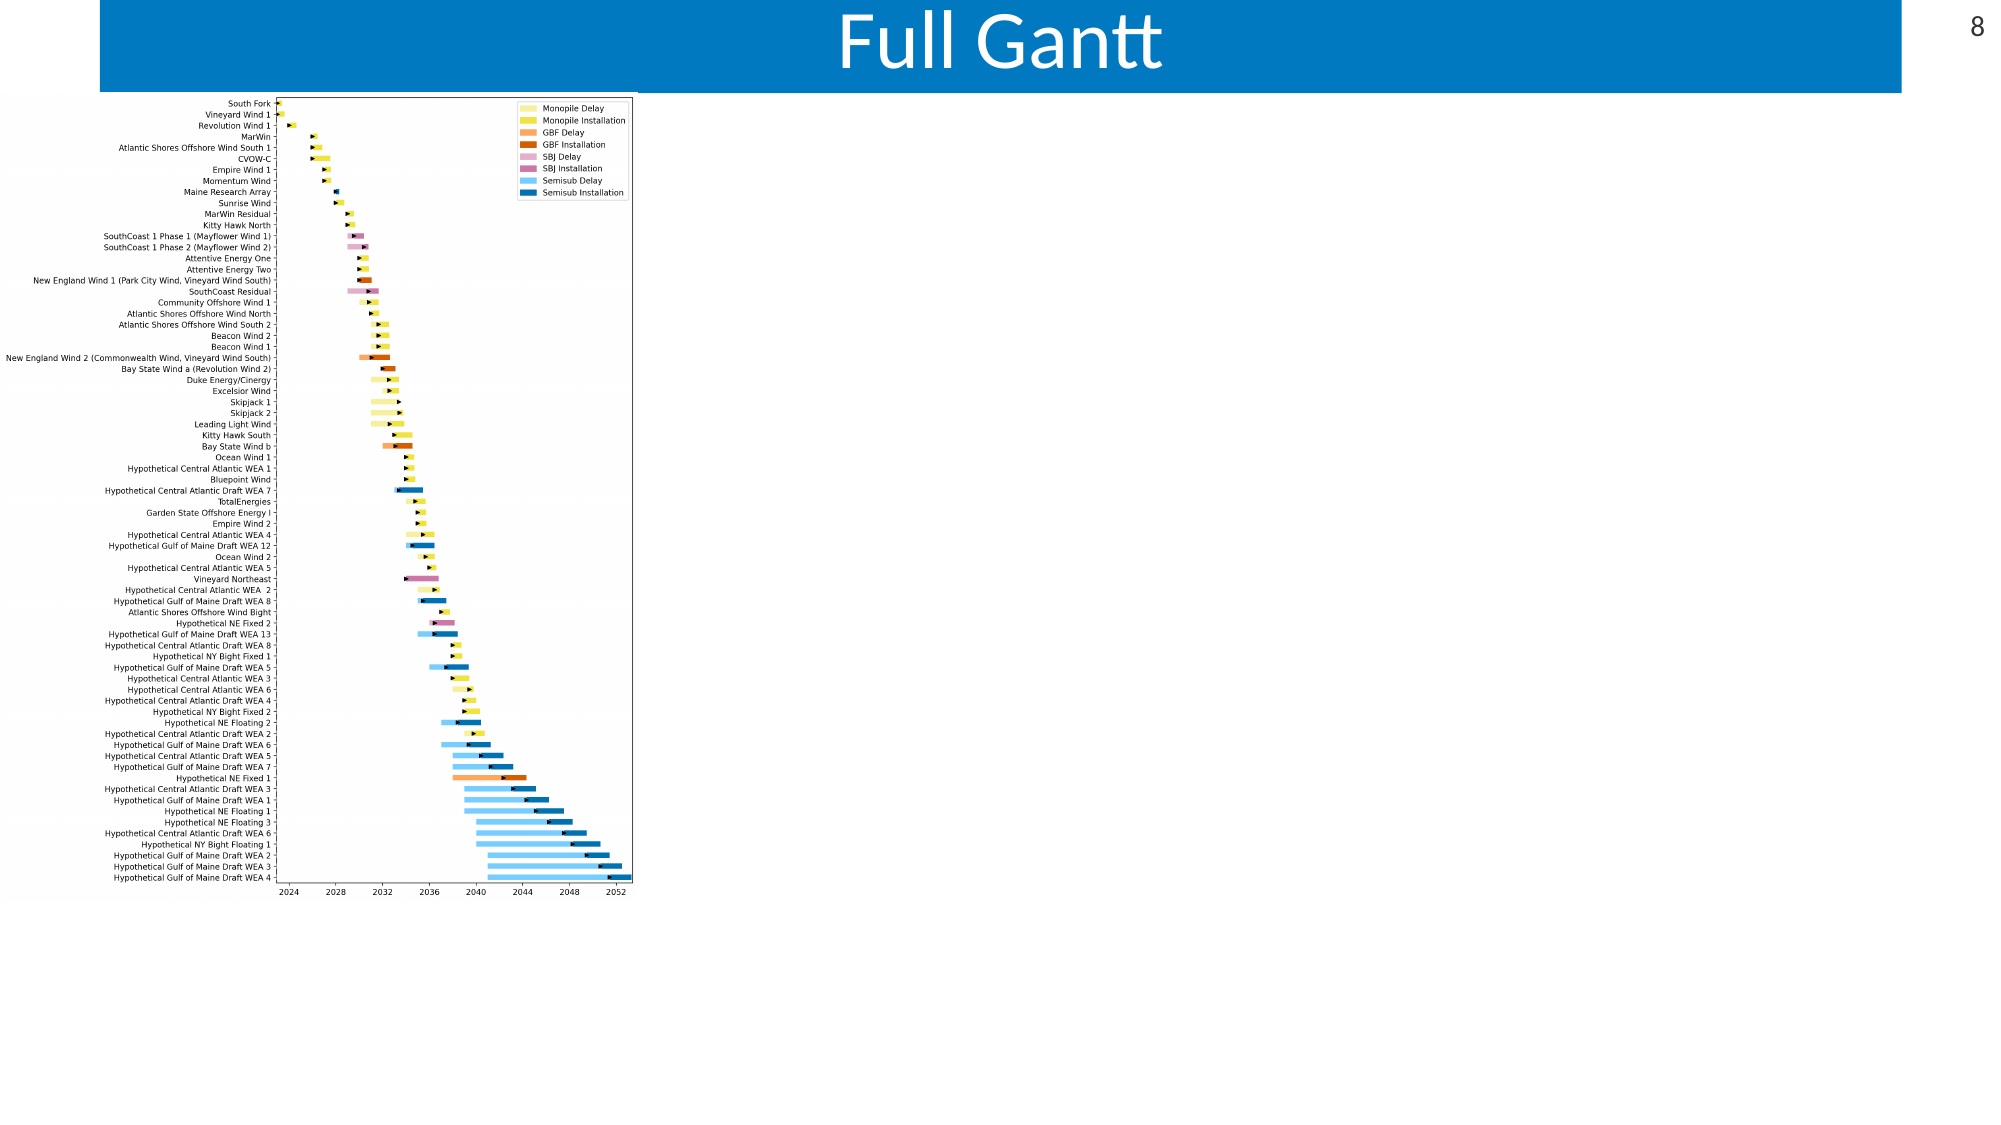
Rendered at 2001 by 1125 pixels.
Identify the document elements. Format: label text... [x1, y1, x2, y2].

picture [0, 92, 638, 903]
title Full Gantt [99, 0, 1902, 94]
